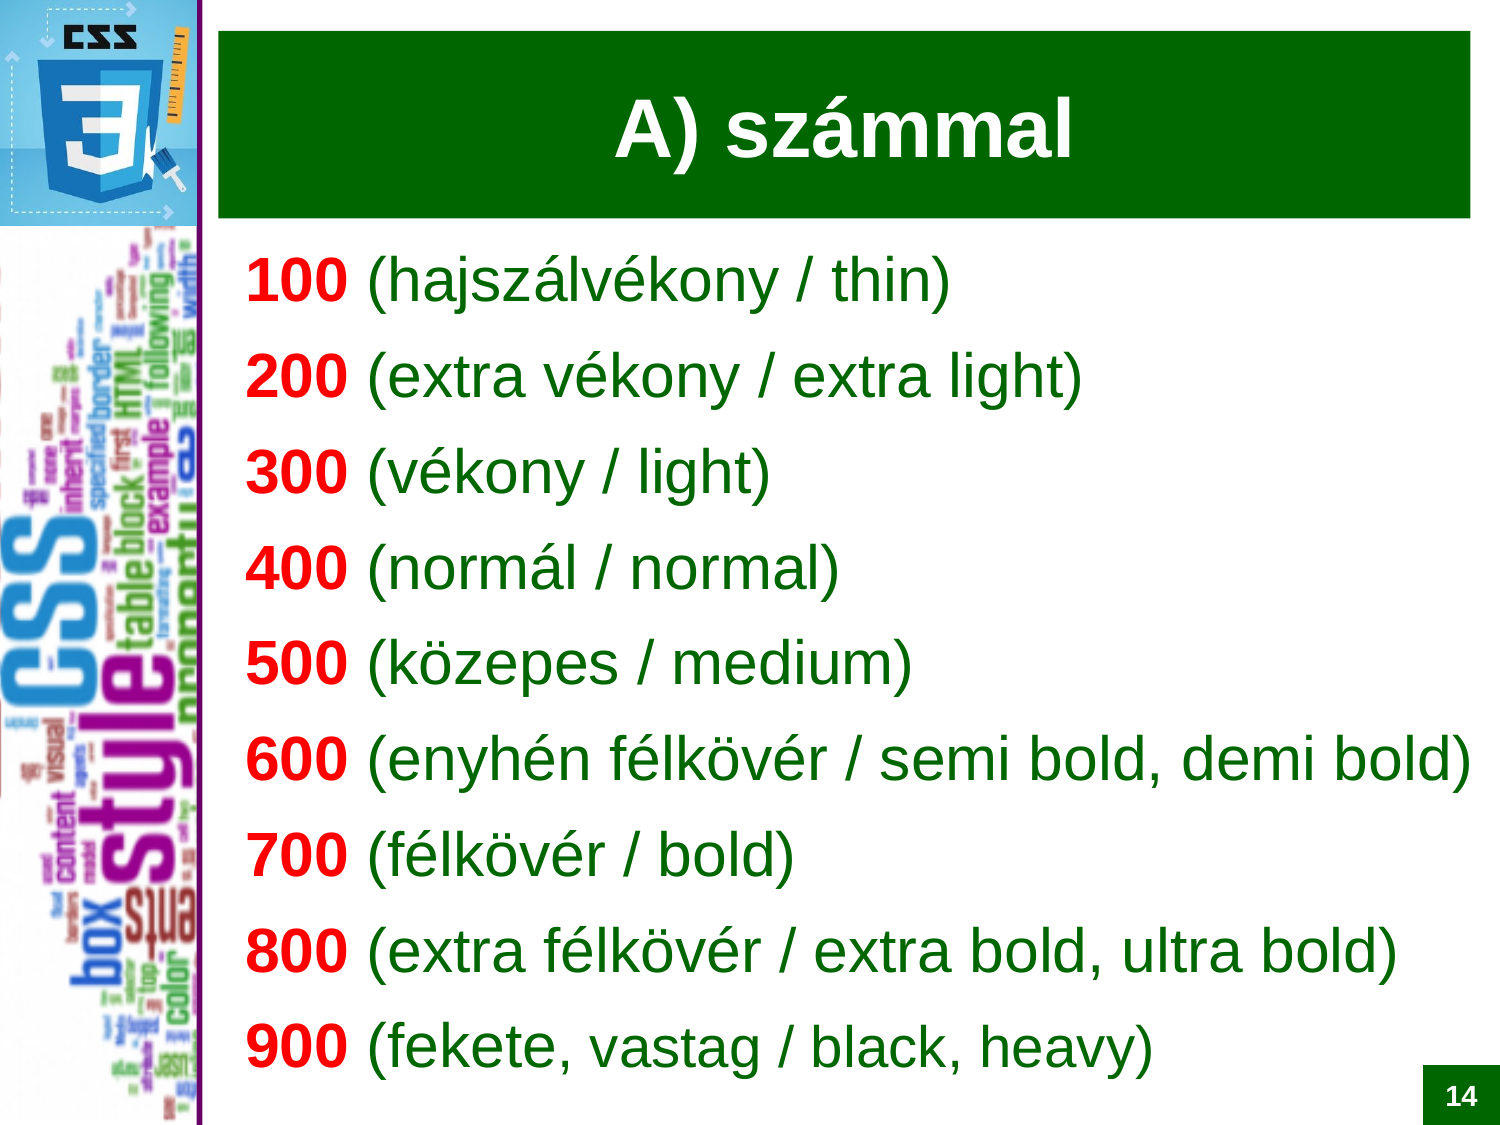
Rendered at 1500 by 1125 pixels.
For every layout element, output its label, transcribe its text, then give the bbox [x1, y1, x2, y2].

picture [0, 0, 197, 1125]
slide_number 14 [1423, 1065, 1500, 1125]
list 100 (hajszálvékony / thin) 200 (extra vékony / extra light) 300 (vékony / light) 400 (normál / normal) 500 (közepes / medium) 600 (enyhén félkövér / semi bold, demi bold) 700 (félkövér / bold) 800 (extra félkövér / extra bold, ultra bold) 900 (fekete, vastag / black, heavy) [230, 231, 1500, 1106]
title A) számmal [218, 30, 1471, 219]
